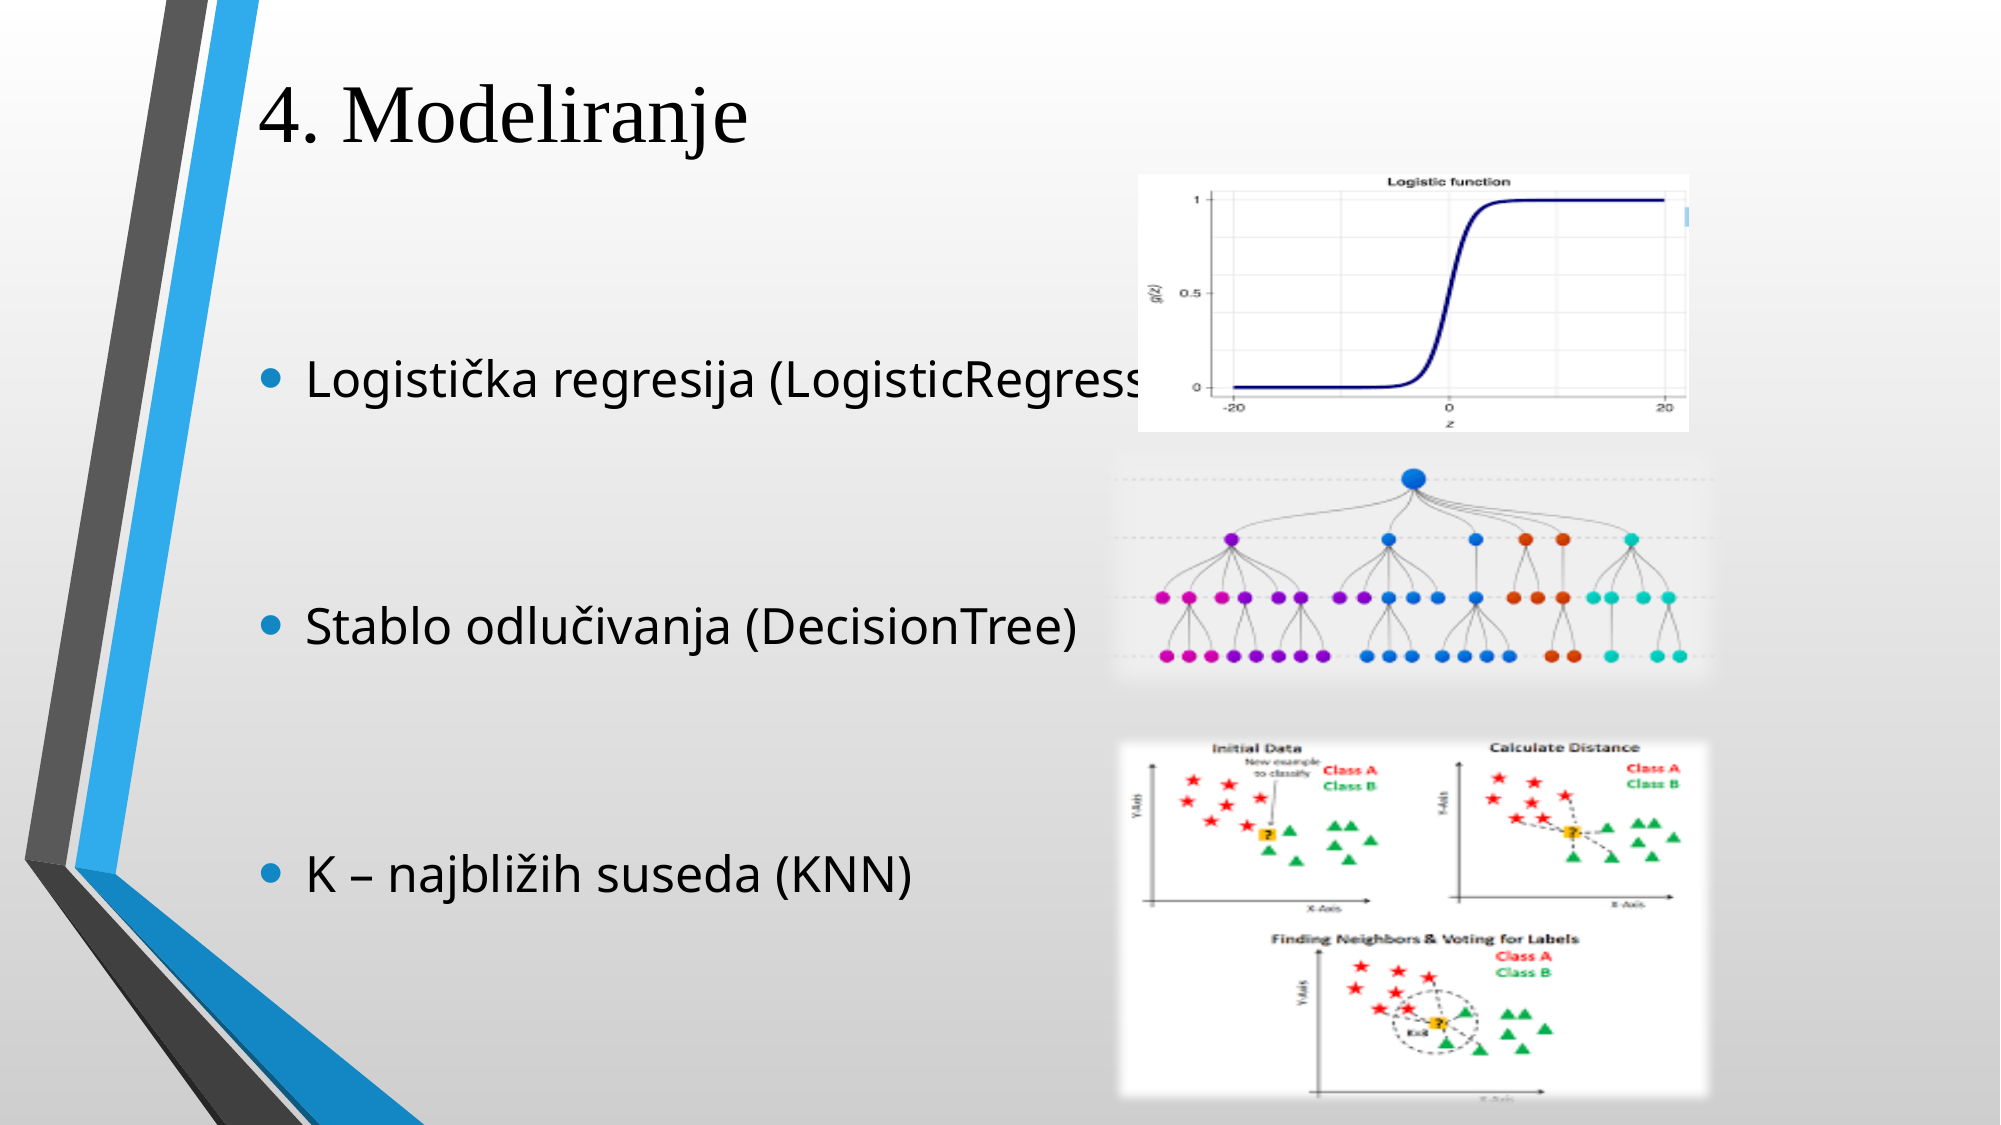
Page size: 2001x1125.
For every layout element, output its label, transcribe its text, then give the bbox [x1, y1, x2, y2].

picture [1109, 732, 1718, 1108]
title 4. Modeliranje [243, 27, 1887, 158]
list Logistička regresija (LogisticRegression) Stablo odlučivanja (DecisionTree) K – najbližih suseda (KNN) [243, 158, 1887, 1091]
picture [1096, 174, 1731, 701]
